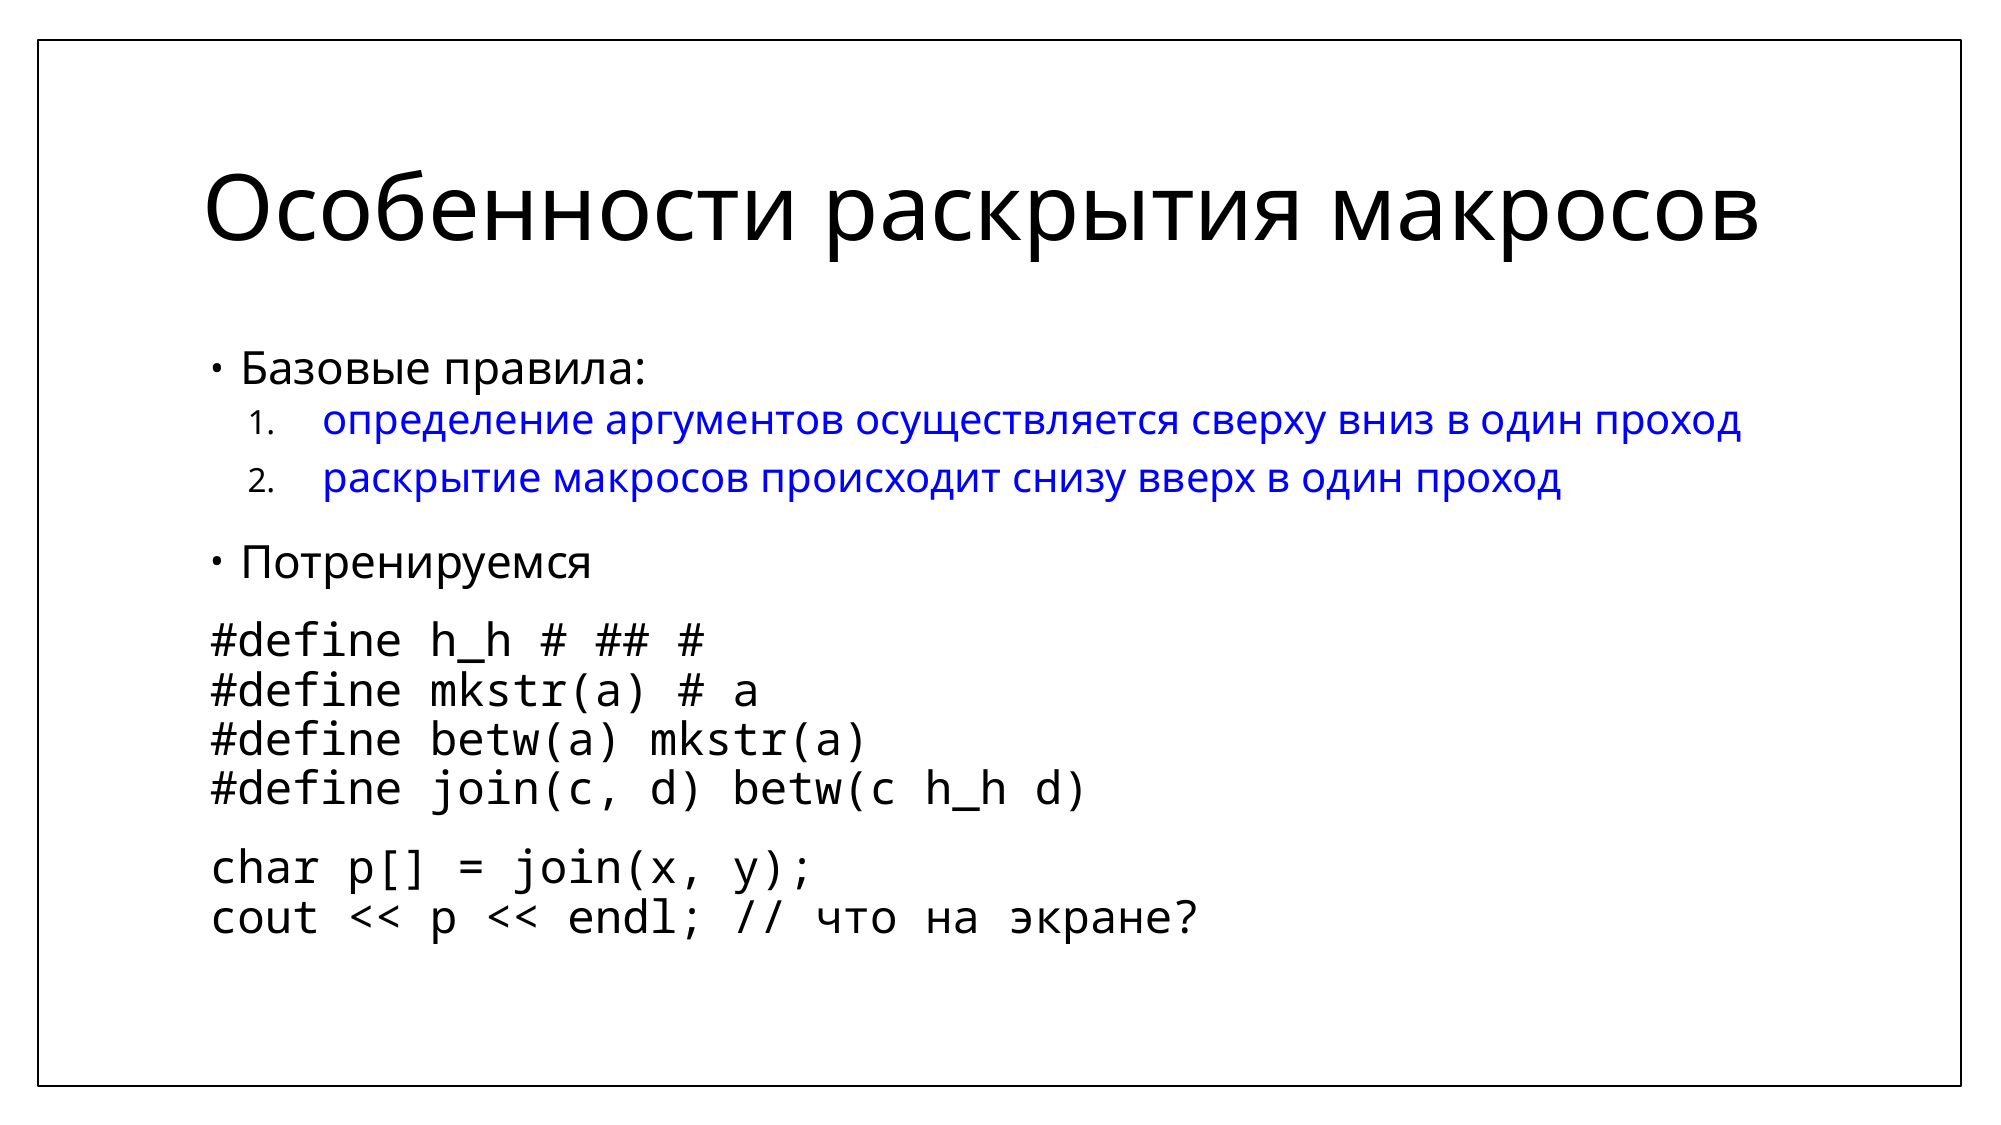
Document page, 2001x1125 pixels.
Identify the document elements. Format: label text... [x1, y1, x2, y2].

title Особенности раскрытия макросов [187, 99, 1808, 323]
list Базовые правила: определение аргументов осуществляется сверху вниз в один проход раскрытие макросов происходит снизу вверх в один проход Потренируемся #define h_h # ## # #define mkstr(a) # a #define betw(a) mkstr(a) #define join(c, d) betw(c h_h d) char p[] = join(x, y); cout << p << endl; // что на экране? [187, 337, 1919, 1079]
